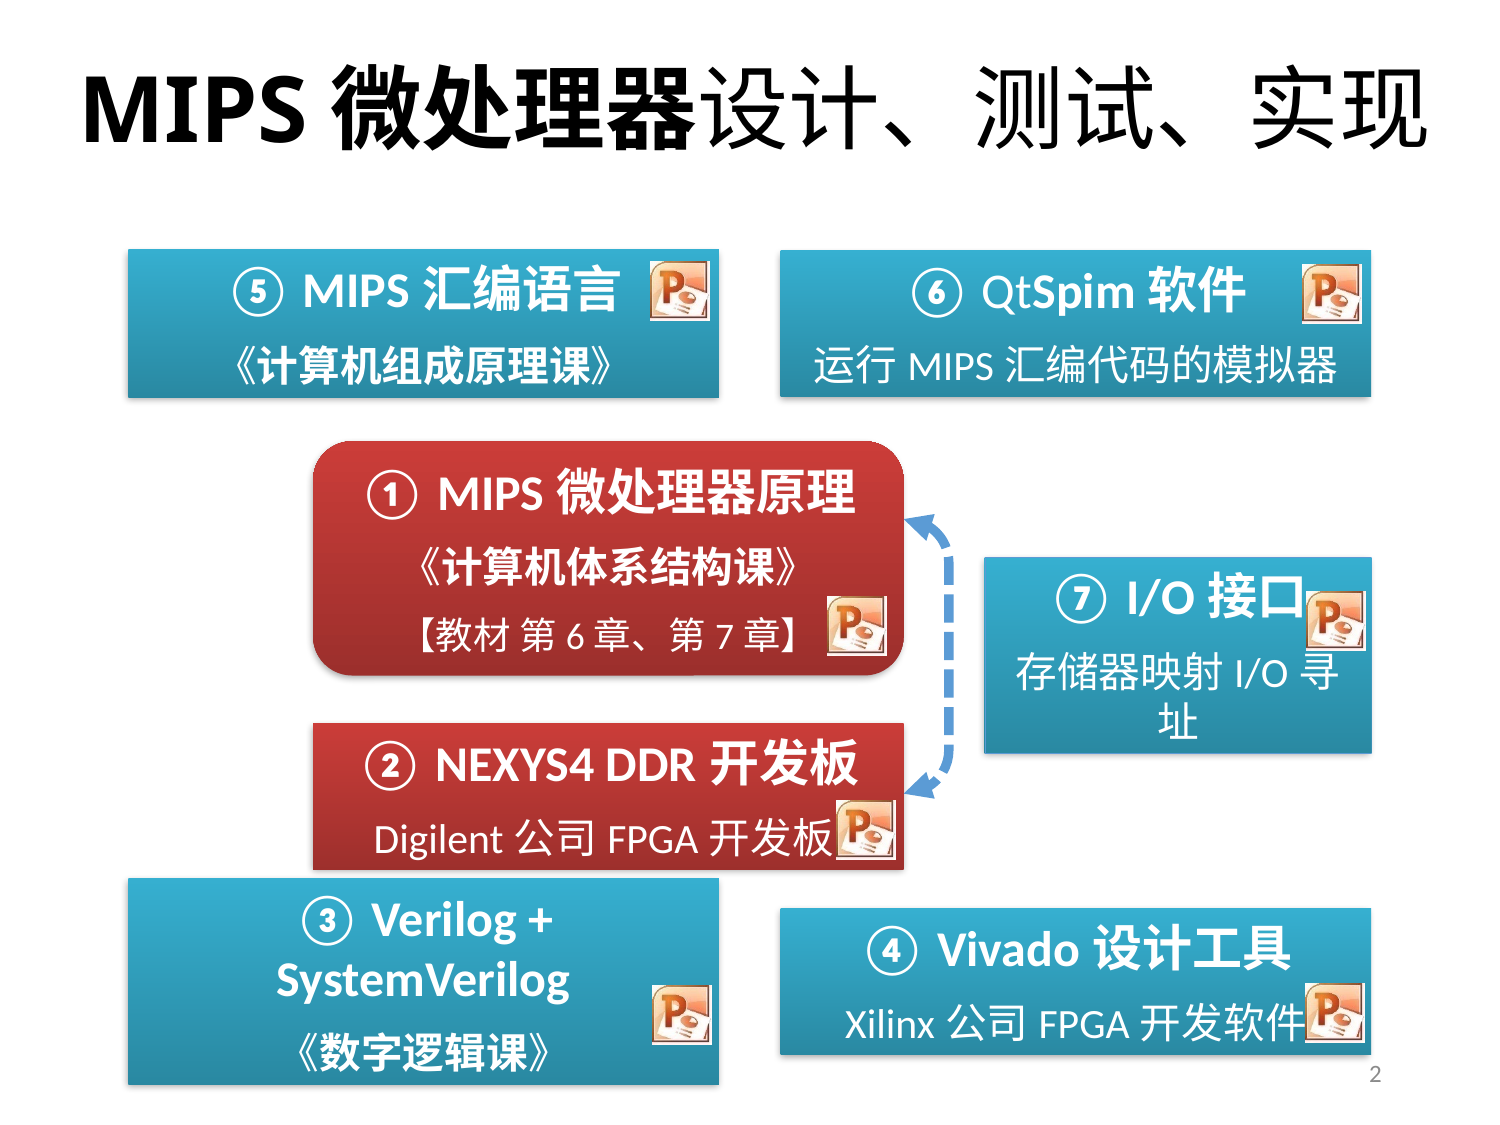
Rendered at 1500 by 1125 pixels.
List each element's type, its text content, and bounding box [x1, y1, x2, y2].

text_box ④ Vivado设计工具 Xilinx公司FPGA开发软件 [780, 908, 1372, 1055]
text_box ⑤ MIPS汇编语言 《计算机组成原理课》 [128, 249, 719, 398]
picture [652, 985, 712, 1045]
text_box [903, 514, 950, 799]
text_box ⑦ I/O接口 存储器映射I/O寻址 [984, 557, 1372, 754]
text_box ② NEXYS4 DDR开发板 Digilent公司FPGA开发板 [313, 723, 904, 870]
picture [1306, 591, 1366, 651]
slide_number 2 [1059, 1042, 1397, 1103]
picture [1304, 983, 1365, 1043]
text_box ⑥ QtSpim软件 运行MIPS汇编代码的模拟器 [780, 250, 1372, 397]
picture [827, 596, 887, 656]
text_box ③ Verilog + SystemVerilog 《数字逻辑课》 [128, 878, 719, 1085]
picture [650, 261, 710, 321]
picture [836, 800, 896, 860]
text_box ① MIPS微处理器原理 《计算机体系结构课》 【教材 第6章、第7章】 [313, 441, 904, 676]
picture [1302, 264, 1362, 324]
title MIPS微处理器设计、测试、实现 [48, 43, 1461, 182]
